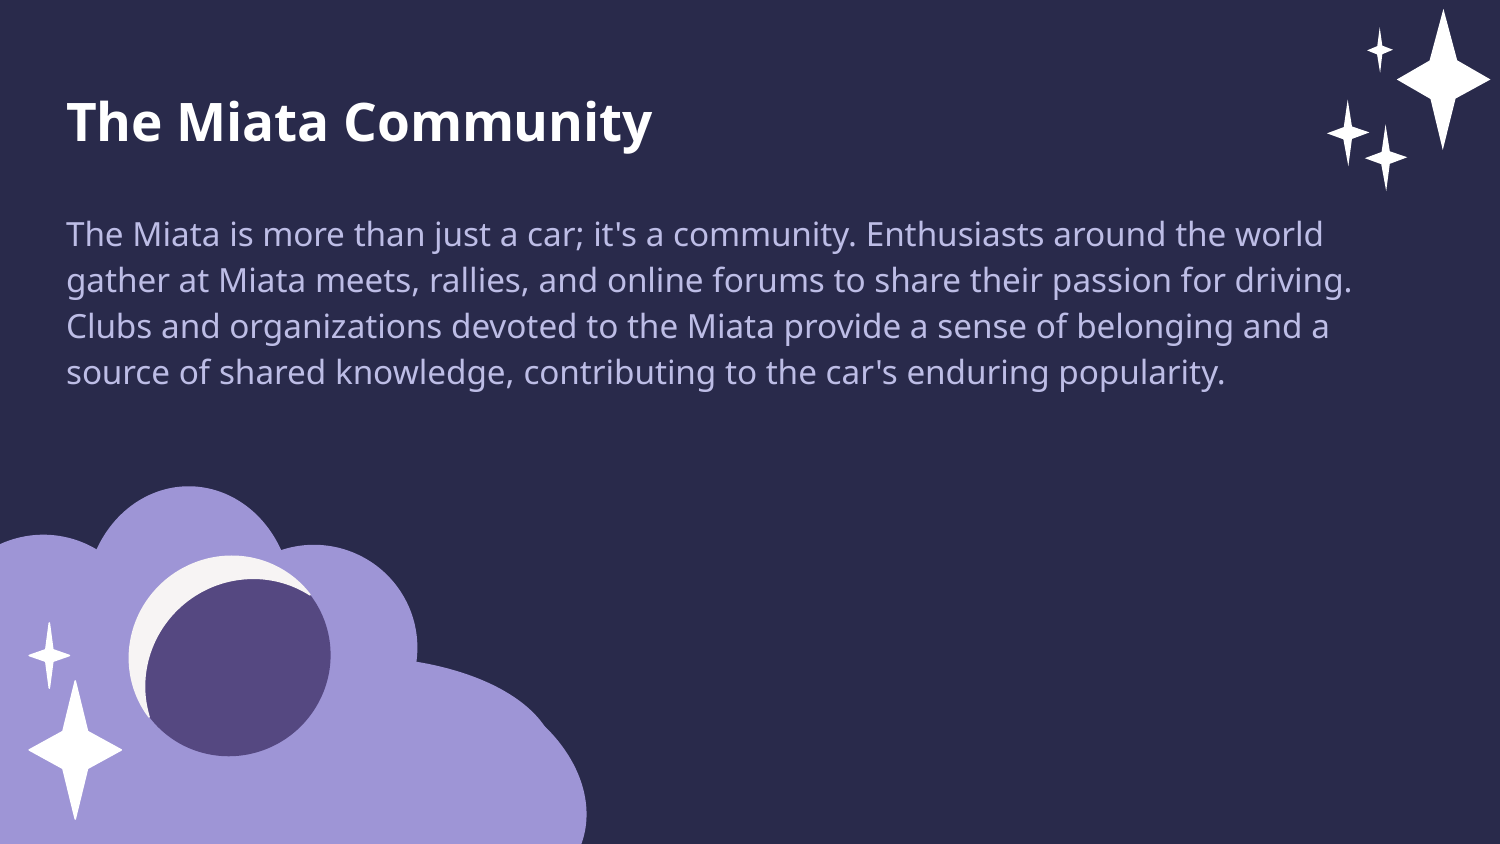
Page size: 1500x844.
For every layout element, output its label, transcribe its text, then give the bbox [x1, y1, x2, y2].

text_box The Miata Community [51, 72, 1321, 167]
text_box The Miata is more than just a car; it's a community. Enthusiasts around the world gather at Miata meets, rallies, and online forums to share their passion for driving. Clubs and organizations devoted to the Miata provide a sense of belonging and a source of shared knowledge, contributing to the car's enduring popularity. [51, 192, 1449, 465]
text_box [0, 486, 621, 844]
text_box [1326, 8, 1491, 192]
